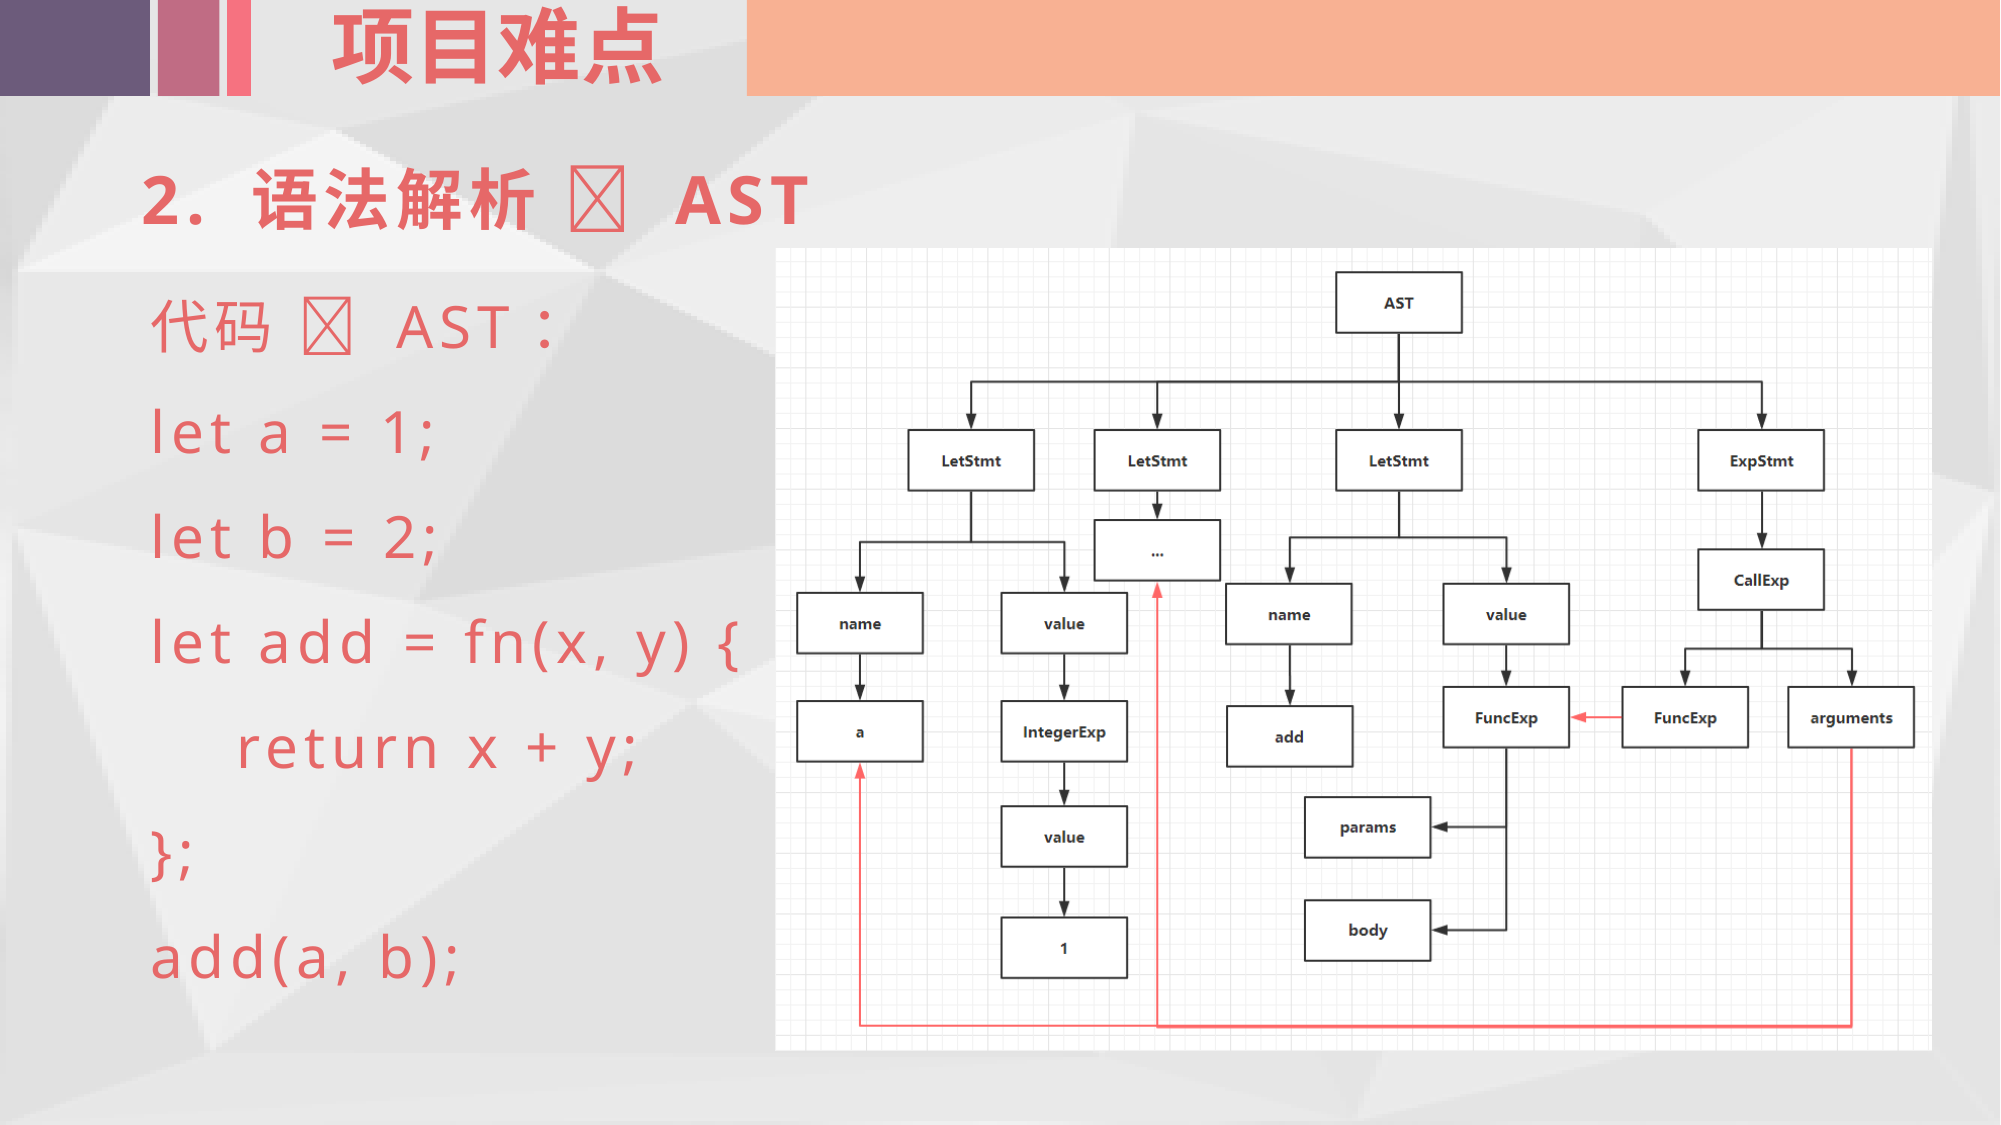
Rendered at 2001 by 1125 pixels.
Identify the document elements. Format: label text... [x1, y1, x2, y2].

text_box [157, 0, 220, 96]
text_box 2. 语法解析  AST [126, 110, 824, 246]
picture [0, 0, 2001, 1125]
text_box 项目难点 [316, 0, 680, 102]
text_box [0, 0, 150, 96]
text_box [746, 0, 2000, 96]
text_box [227, 0, 251, 96]
text_box 代码  AST： let a = 1; let b = 2; let add = fn(x, y) { return x + y; }; add(a, b); [135, 248, 756, 1103]
